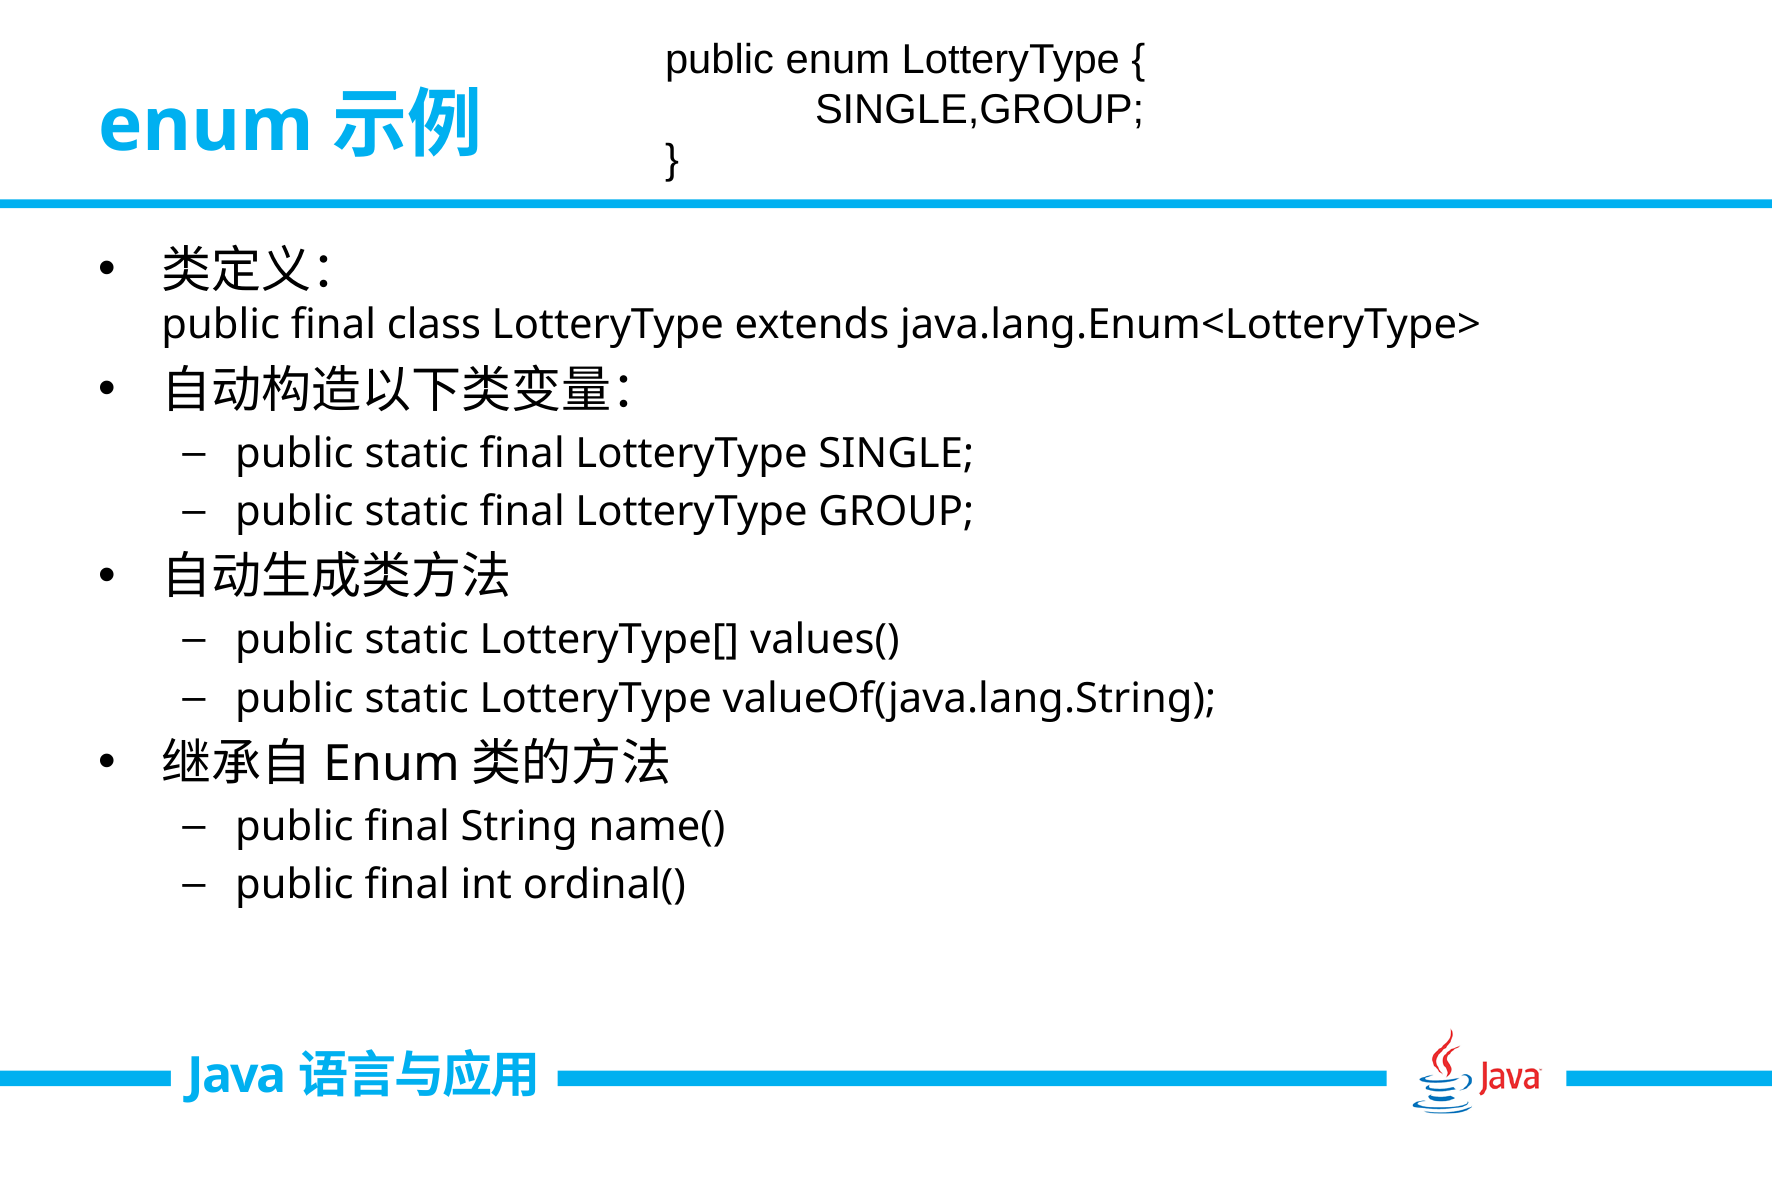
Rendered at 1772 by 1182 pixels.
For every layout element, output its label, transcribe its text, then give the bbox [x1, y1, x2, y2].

slide_number [1269, 1094, 1684, 1158]
list 类定义： public final class LotteryType extends java.lang.Enum<LotteryType> 自动构造以下类变量： public static final LotteryType SINGLE; public static final LotteryType GROUP; 自动生成类方法 public static LotteryType[] values() public static LotteryType valueOf(java.lang.String); 继承自Enum类的方法 public final String name() public final int ordinal() [80, 228, 1677, 1009]
title enum示例 [80, 73, 650, 168]
picture [1386, 1019, 1567, 1094]
text_box public enum LotteryType { SINGLE,GROUP; } [650, 24, 1700, 190]
